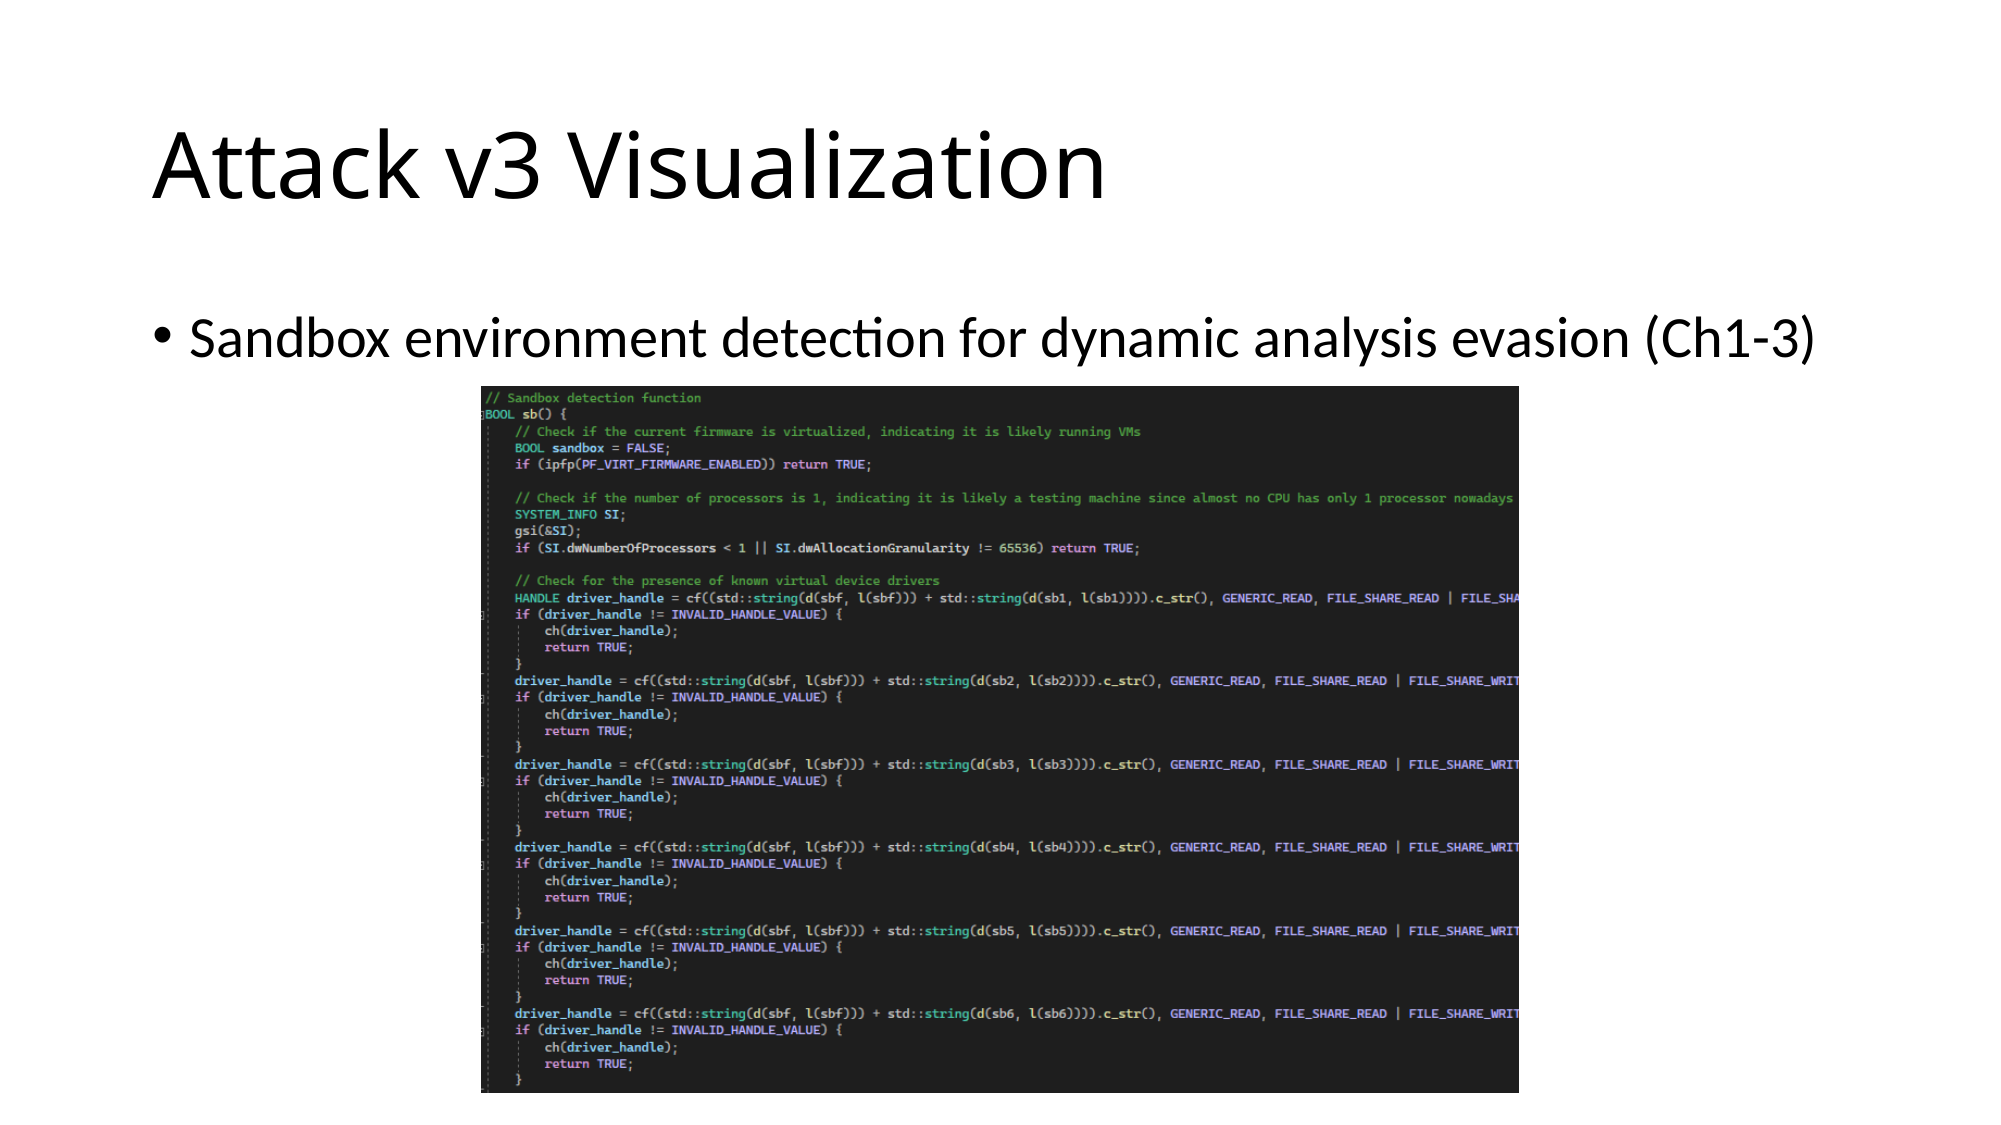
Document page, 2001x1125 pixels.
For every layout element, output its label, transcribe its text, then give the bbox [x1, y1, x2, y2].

title Attack v3 Visualization [137, 59, 1863, 278]
picture [481, 386, 1519, 1093]
list Sandbox environment detection for dynamic analysis evasion (Ch1-3) [137, 299, 1863, 1014]
